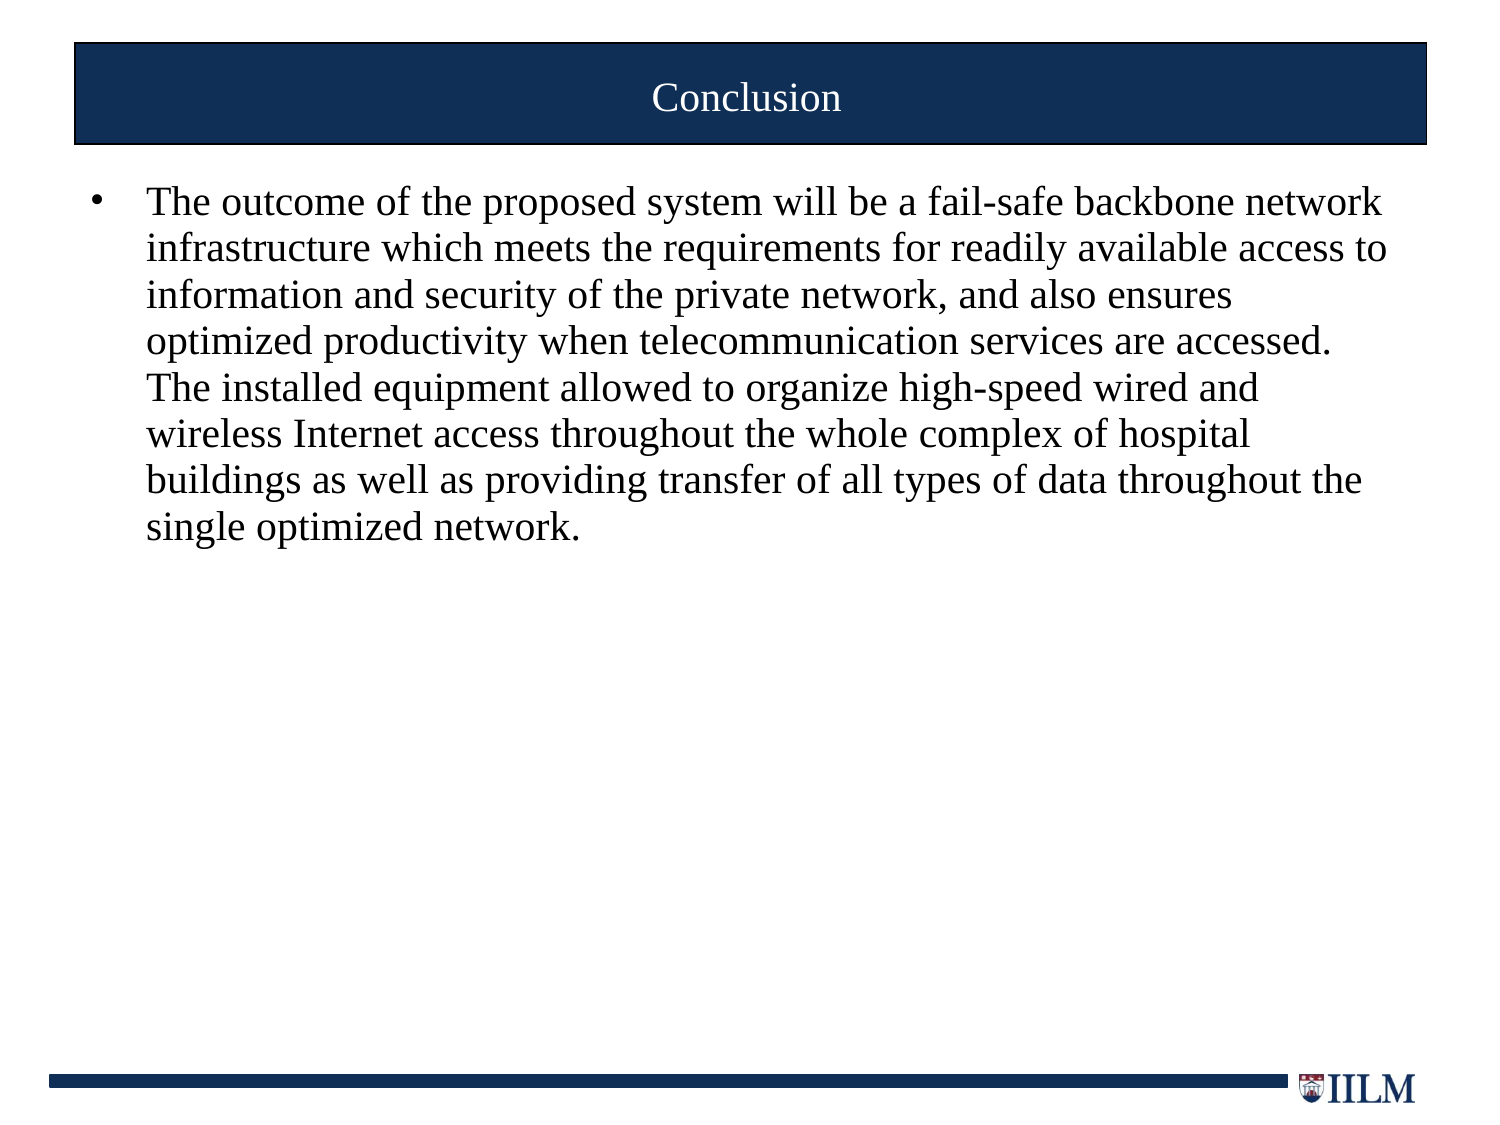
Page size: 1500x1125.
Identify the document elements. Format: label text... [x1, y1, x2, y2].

picture [1299, 1074, 1415, 1103]
list The outcome of the proposed system will be a fail-safe backbone network infrastructure which meets the requirements for readily available access to information and security of the private network, and also ensures optimized productivity when telecommunication services are accessed. The installed equipment allowed to organize high-speed wired and wireless Internet access throughout the whole complex of hospital buildings as well as providing transfer of all types of data throughout the single optimized network. [75, 170, 1419, 1000]
text_box [0, 0, 1500, 75]
title Conclusion [75, 75, 1419, 150]
